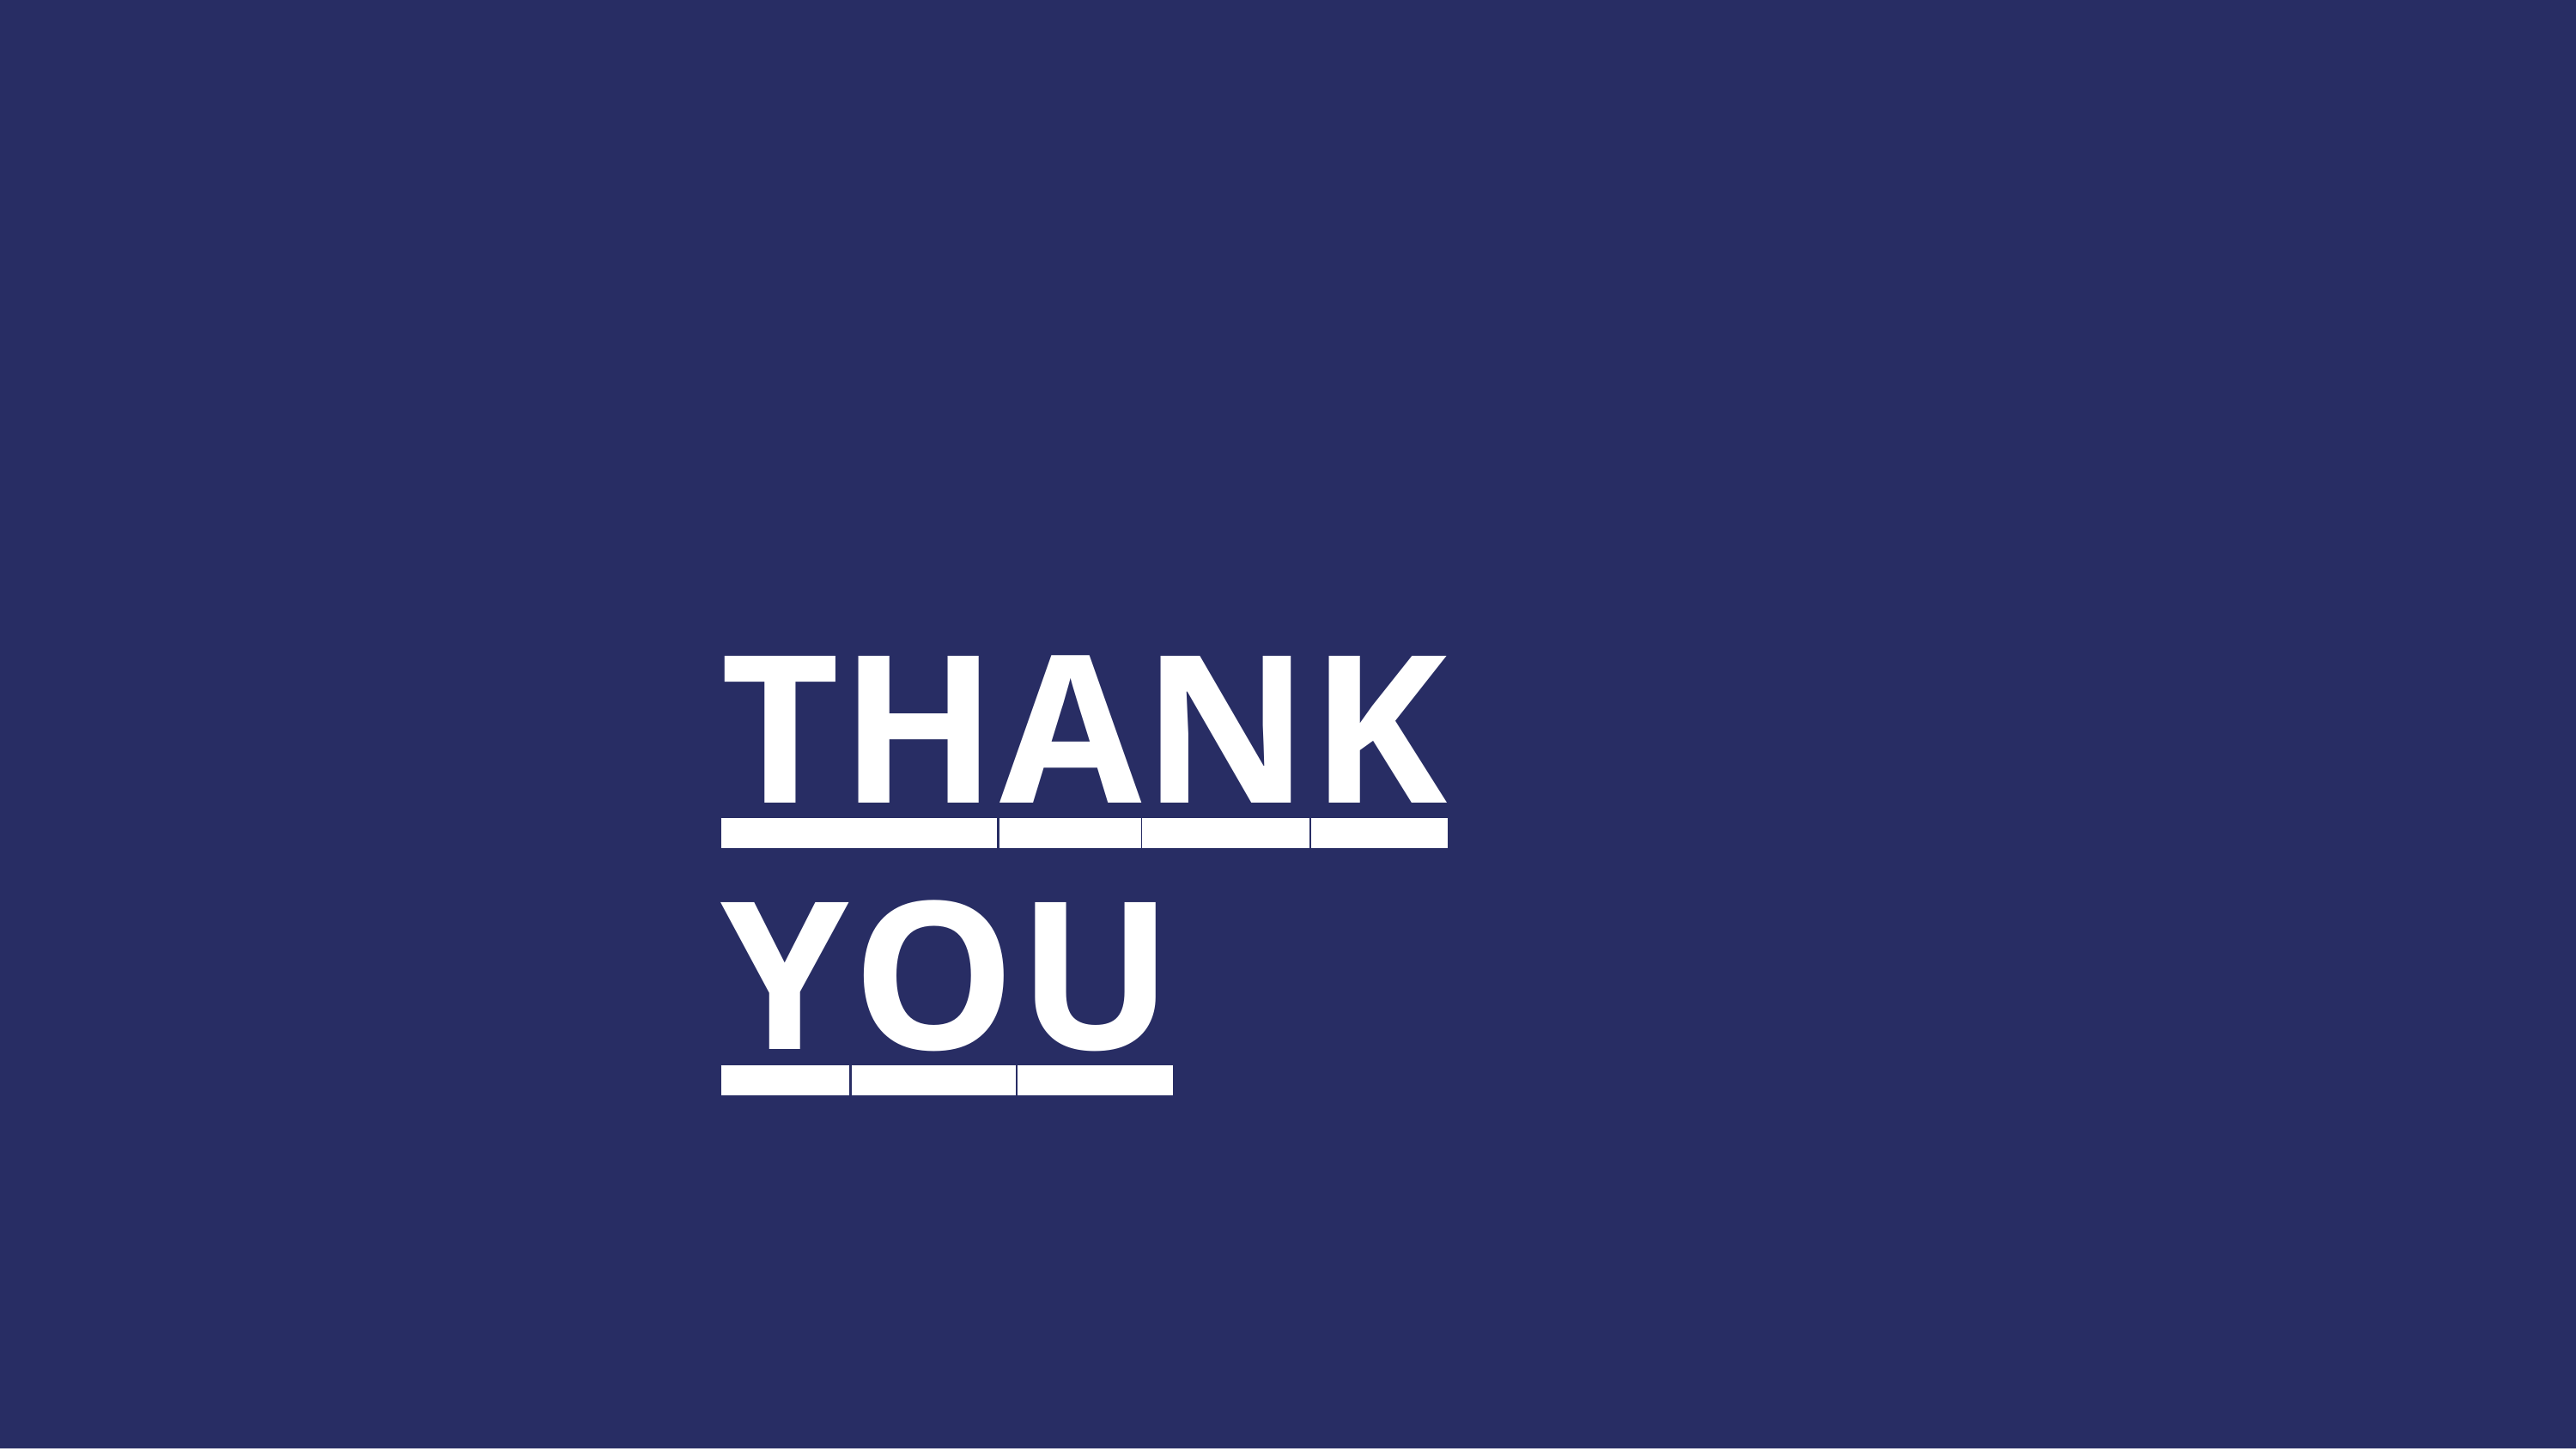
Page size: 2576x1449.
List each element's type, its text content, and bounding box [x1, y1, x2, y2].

title THANK YOU [719, 595, 1902, 1091]
